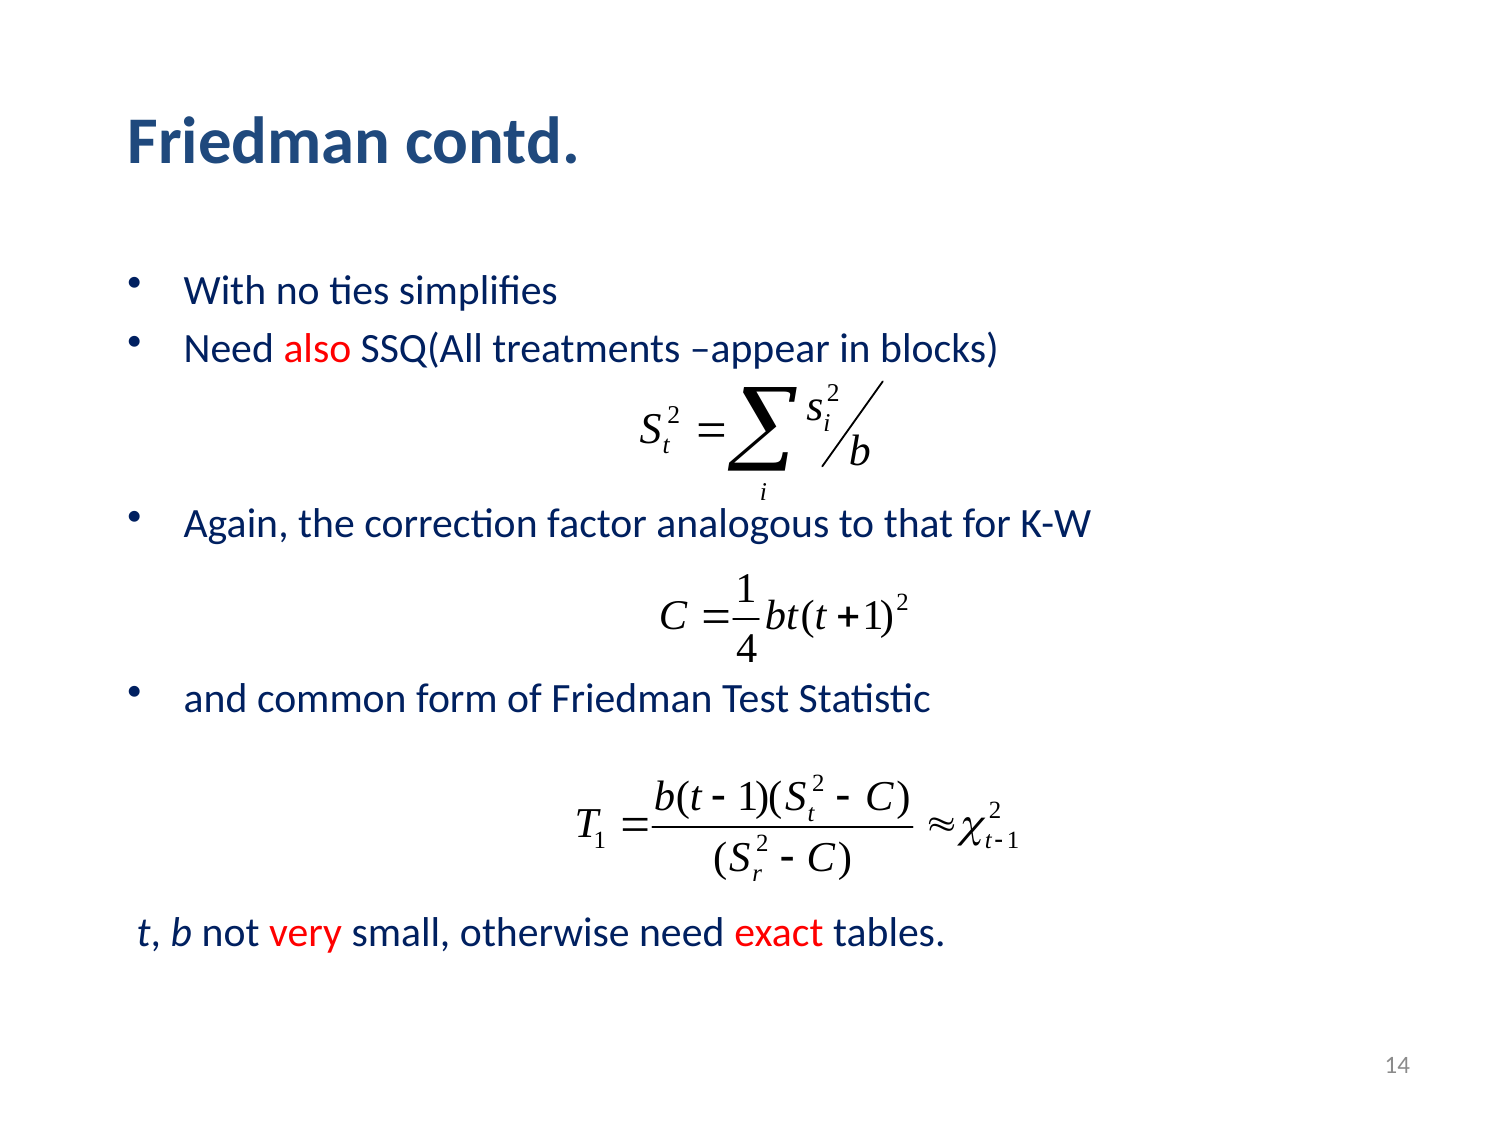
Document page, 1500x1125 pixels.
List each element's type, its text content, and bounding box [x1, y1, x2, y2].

text_box With no ties simplifies Need also SSQ(All treatments –appear in blocks) Again, the correction factor analogous to that for K-W and common form of Friedman Test Statistic t, b not very small, otherwise need exact tables. [112, 255, 1388, 1045]
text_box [631, 373, 892, 510]
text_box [570, 763, 1026, 892]
slide_number 14 [1074, 1024, 1425, 1103]
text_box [653, 562, 916, 673]
text_box Friedman contd. [112, 42, 1388, 231]
